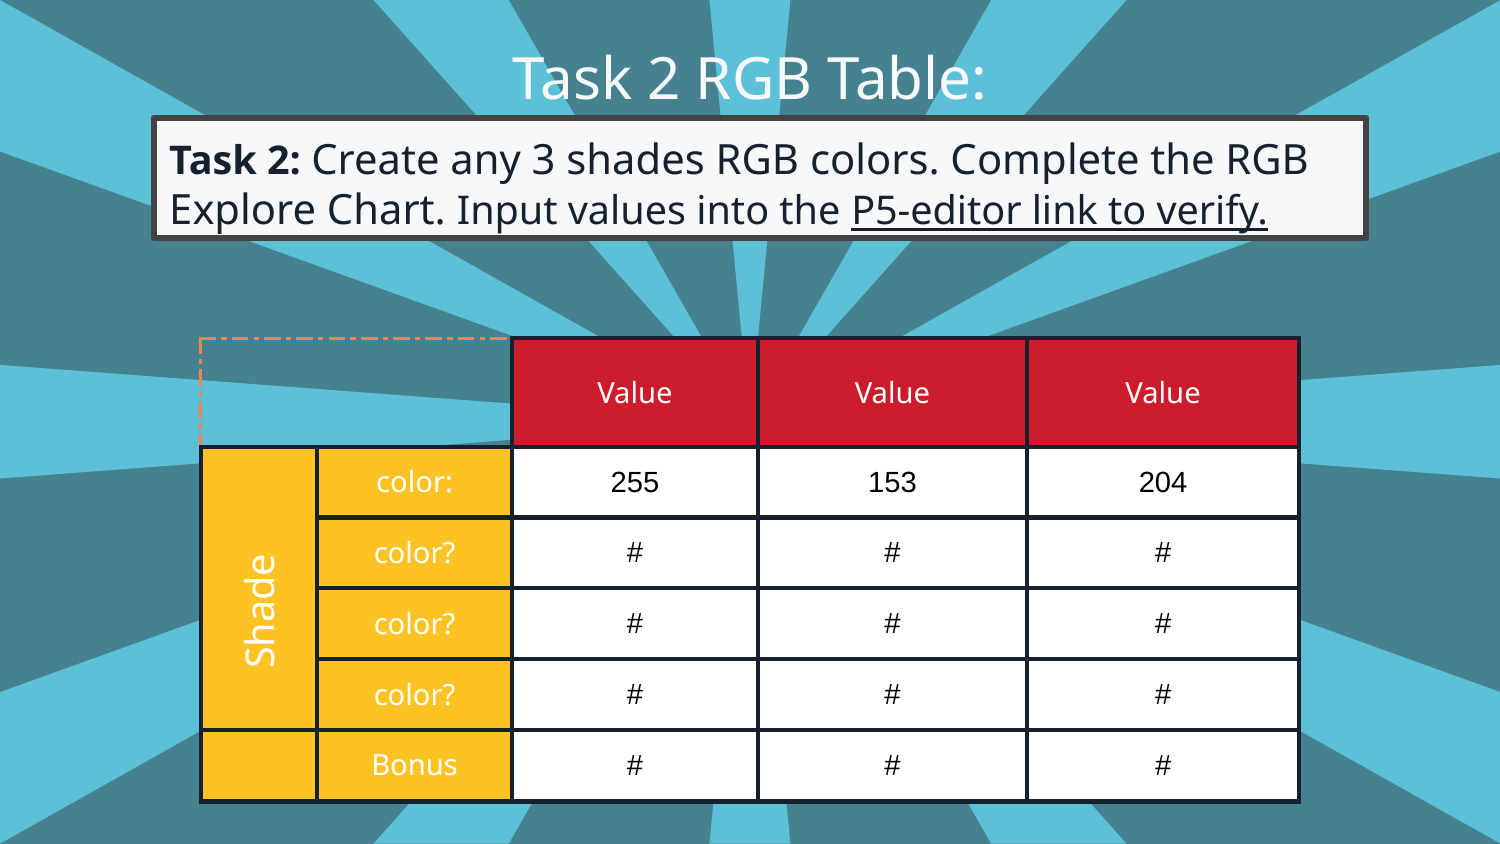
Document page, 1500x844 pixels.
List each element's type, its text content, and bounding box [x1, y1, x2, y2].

table_cell 255 [514, 449, 756, 515]
subtitle Task 2: Create any 3 shades RGB colors. Complete the RGB Explore Chart. Input values into the P5-editor link to verify. [154, 117, 1366, 238]
table_cell # [514, 590, 756, 657]
table_cell 204 [1029, 449, 1297, 515]
table_header Value [760, 340, 1025, 445]
table_cell [203, 449, 315, 728]
table_cell color: [319, 449, 510, 515]
table_cell # [760, 661, 1025, 728]
table_cell # [1029, 520, 1297, 586]
table_cell # [1029, 732, 1297, 799]
table_cell [203, 732, 315, 799]
table_header Value [514, 340, 756, 445]
table_cell # [760, 520, 1025, 586]
table_cell 153 [760, 449, 1025, 515]
table_cell color? [319, 520, 510, 586]
table_cell color? [319, 661, 510, 728]
table_cell # [514, 520, 756, 586]
table_cell # [514, 661, 756, 728]
table_cell # [760, 732, 1025, 799]
table_cell # [1029, 661, 1297, 728]
table_header [201, 338, 510, 445]
table_cell # [514, 732, 756, 799]
table_cell color? [319, 590, 510, 657]
table_cell # [1029, 590, 1297, 657]
table_cell Bonus [319, 732, 510, 799]
text_box Shade [219, 483, 297, 684]
title Task 2 RGB Table: [207, 26, 1293, 117]
table_header Value [1029, 340, 1297, 445]
table_cell # [760, 590, 1025, 657]
